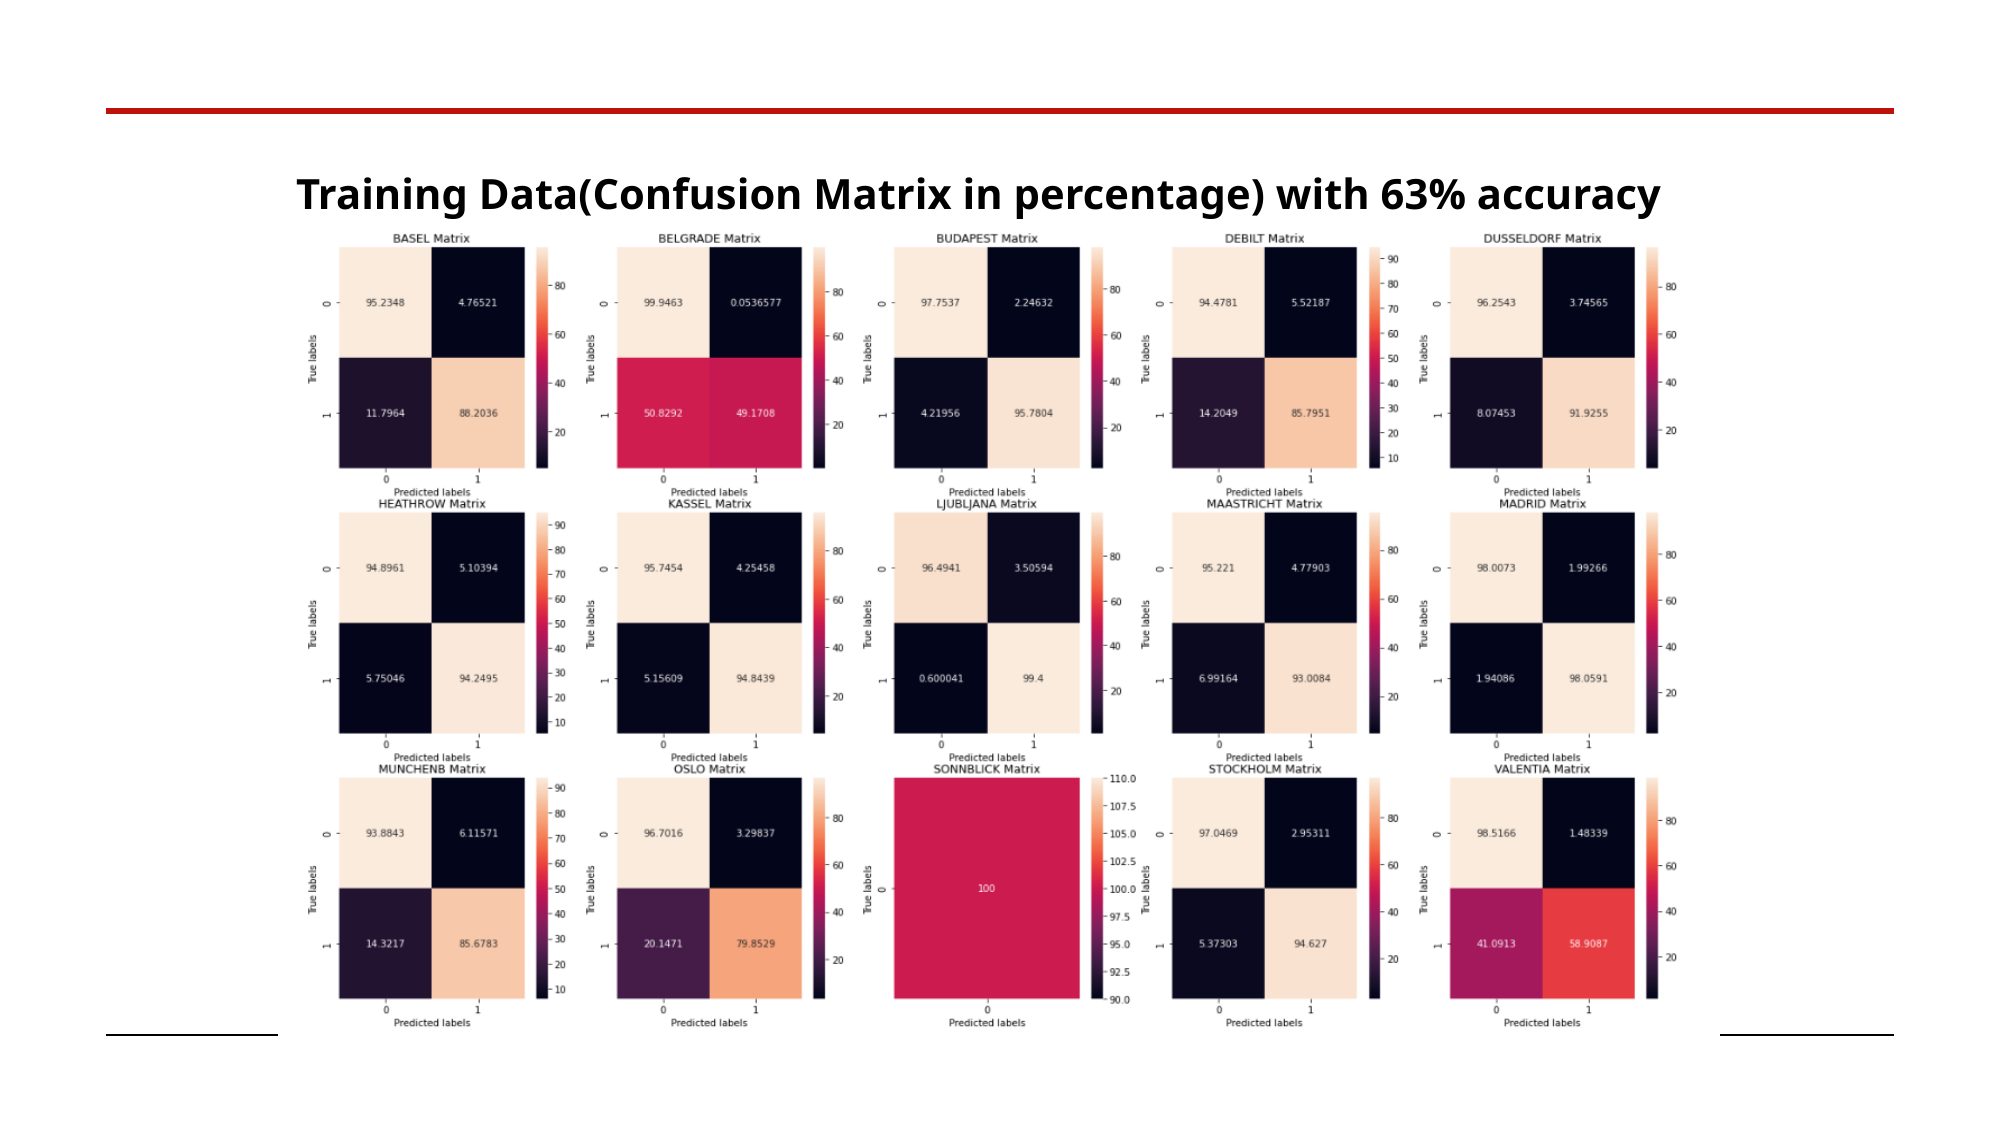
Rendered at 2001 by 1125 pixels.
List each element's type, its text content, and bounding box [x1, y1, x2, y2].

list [278, 229, 1720, 1037]
text_box Training Data(Confusion Matrix in percentage) with 63% accuracy [106, 160, 1852, 225]
